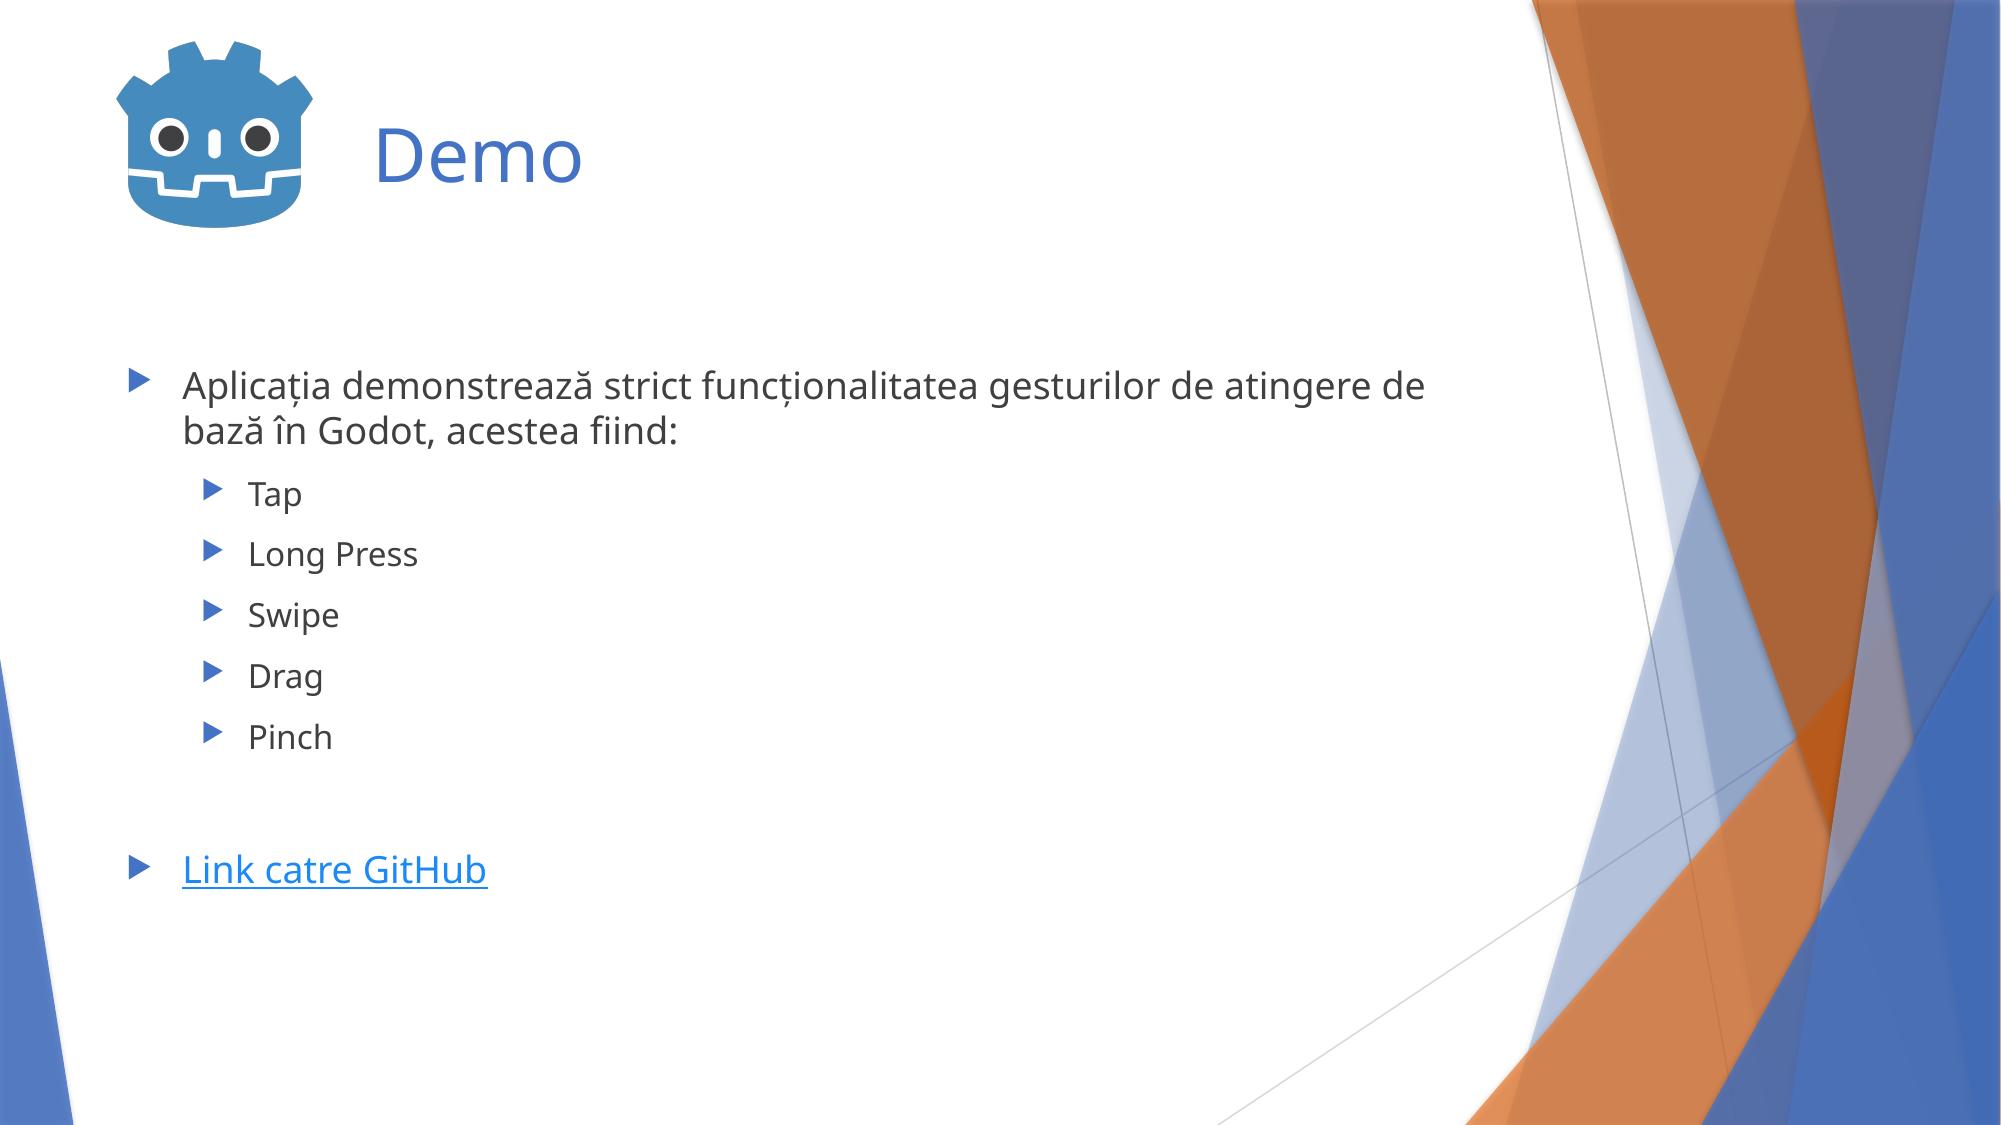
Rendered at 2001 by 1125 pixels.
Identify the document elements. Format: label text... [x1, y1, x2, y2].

picture [110, 25, 319, 243]
title Demo [357, 99, 1522, 317]
list Aplicația demonstrează strict funcționalitatea gesturilor de atingere de bază în Godot, acestea fiind: Tap Long Press Swipe Drag Pinch Link catre GitHub [111, 354, 1522, 992]
